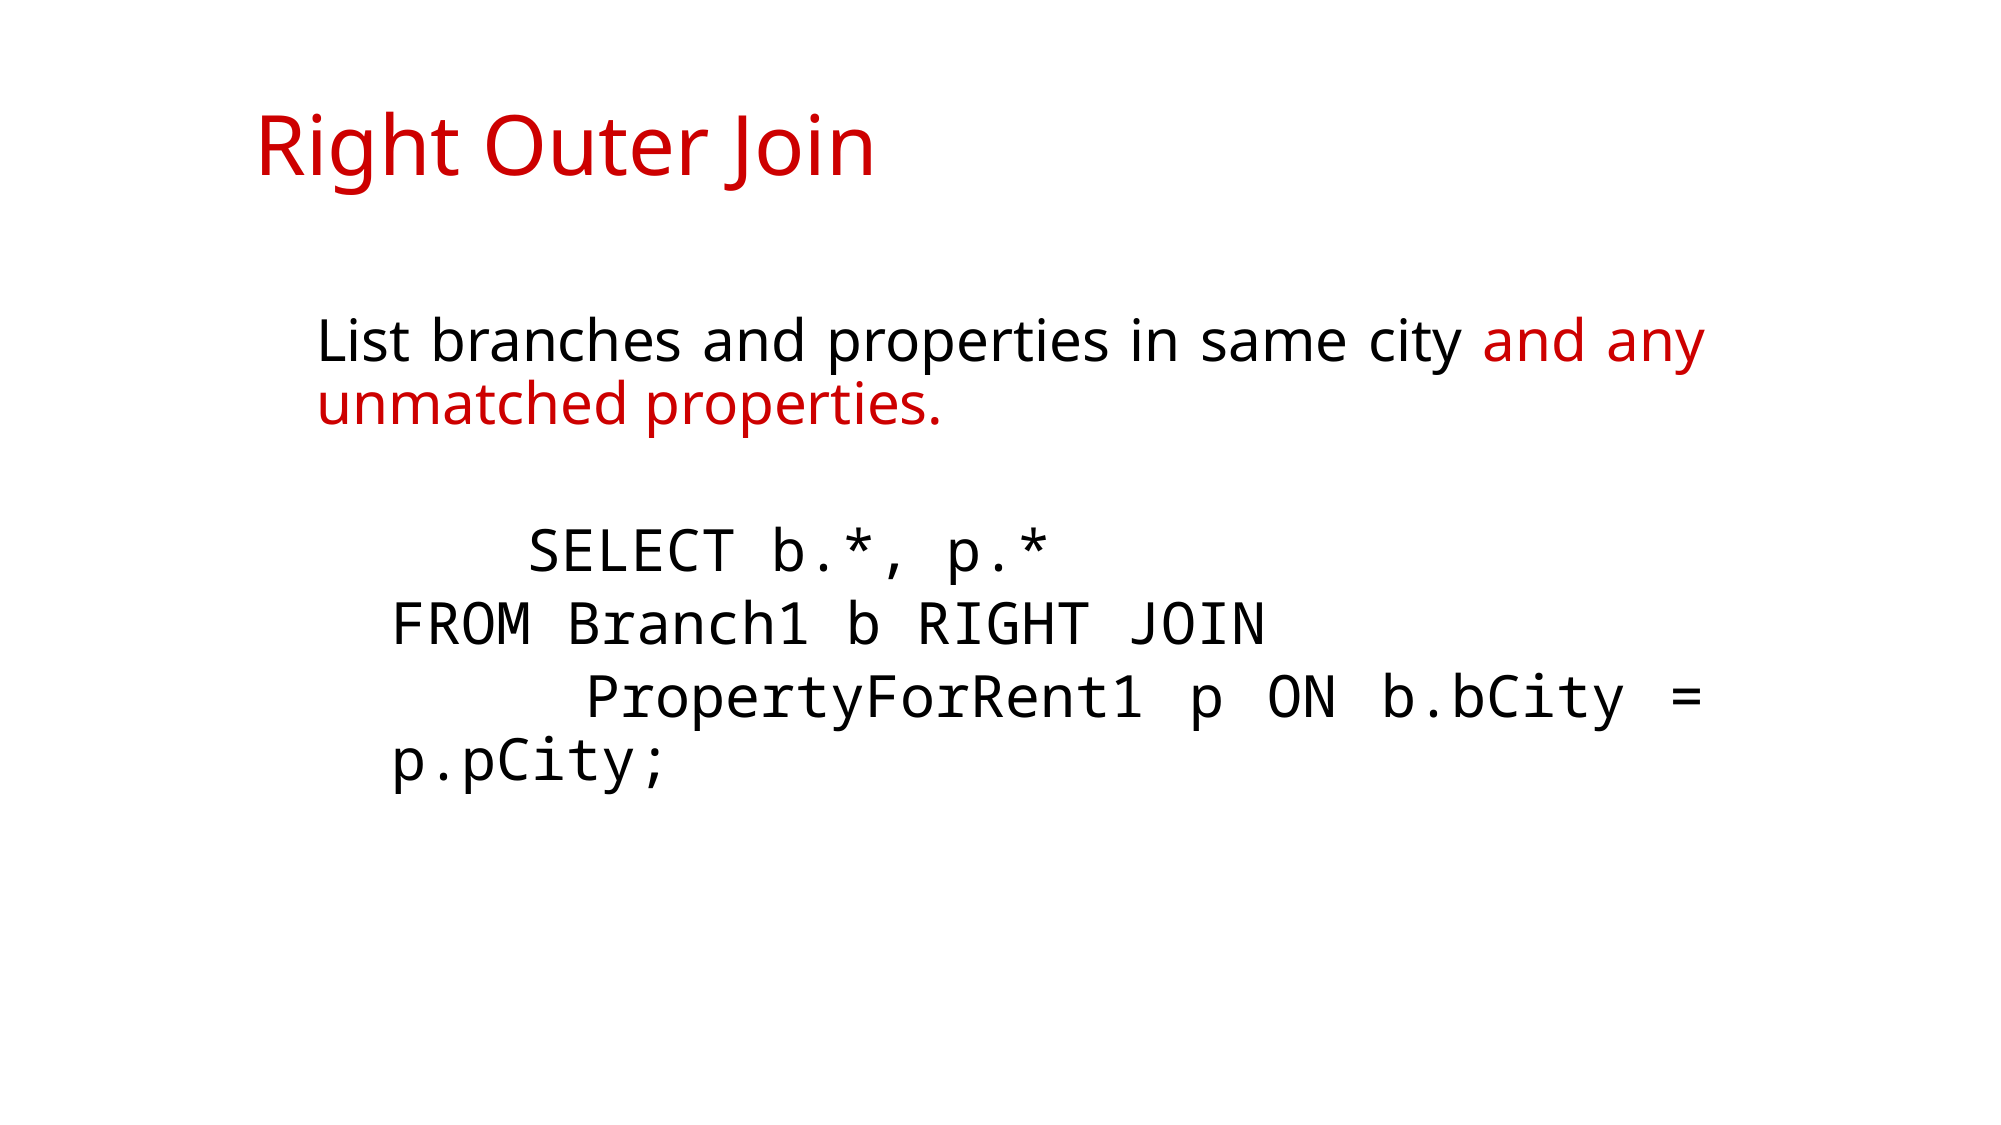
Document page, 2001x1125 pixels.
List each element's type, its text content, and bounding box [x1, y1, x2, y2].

title Right Outer Join [239, 103, 1615, 195]
list List branches and properties in same city and any unmatched properties. SELECT b.*, p.* FROM Branch1 b RIGHT JOIN PropertyForRent1 p ON b.bCity = p.pCity; [264, 304, 1721, 861]
